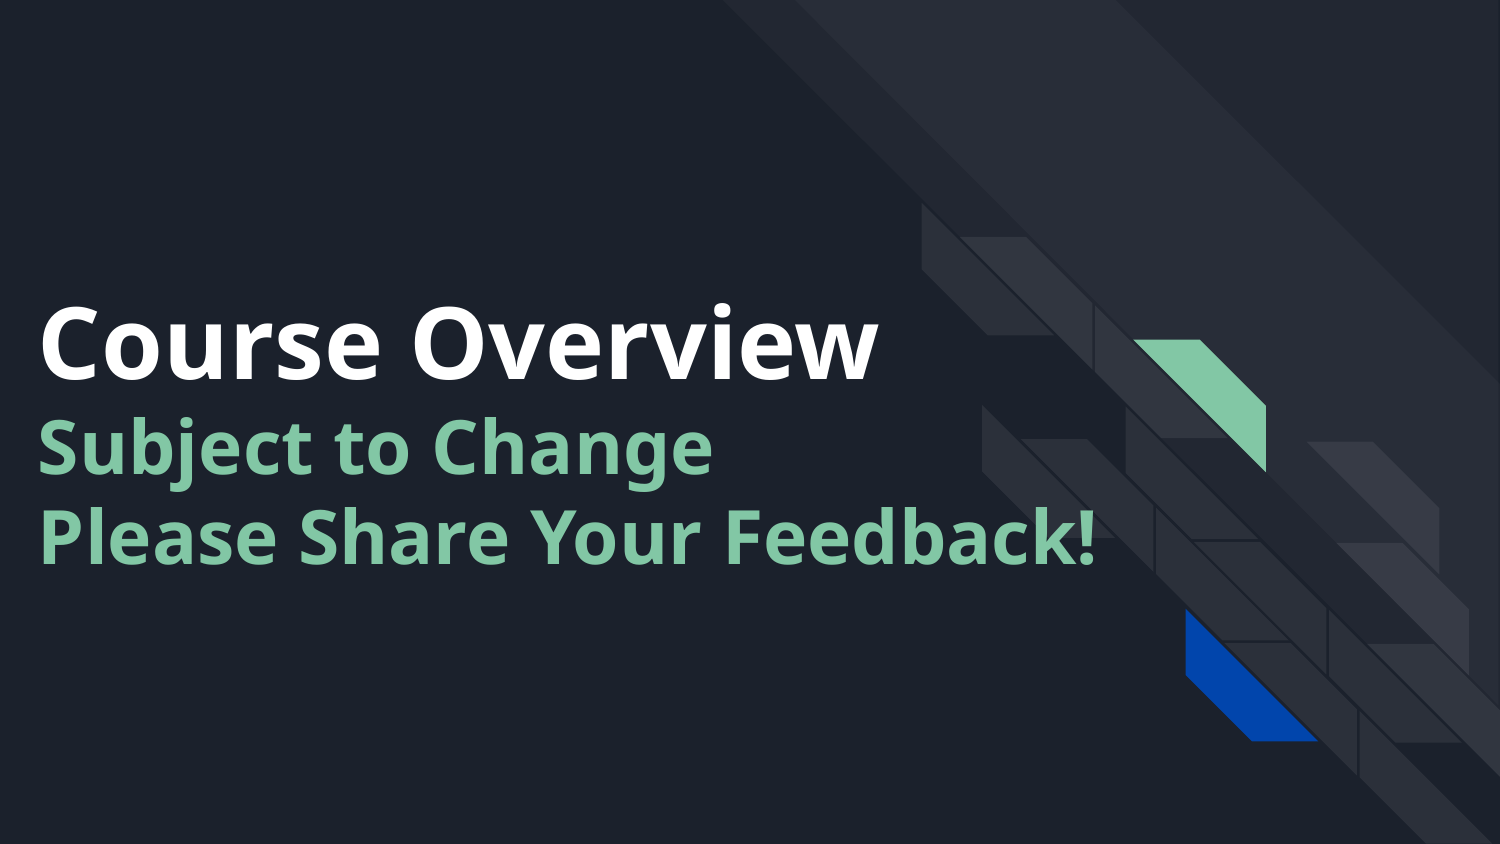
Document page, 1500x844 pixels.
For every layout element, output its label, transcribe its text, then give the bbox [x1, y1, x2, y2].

title Course Overview Subject to Change Please Share Your Feedback! [22, 297, 1326, 562]
